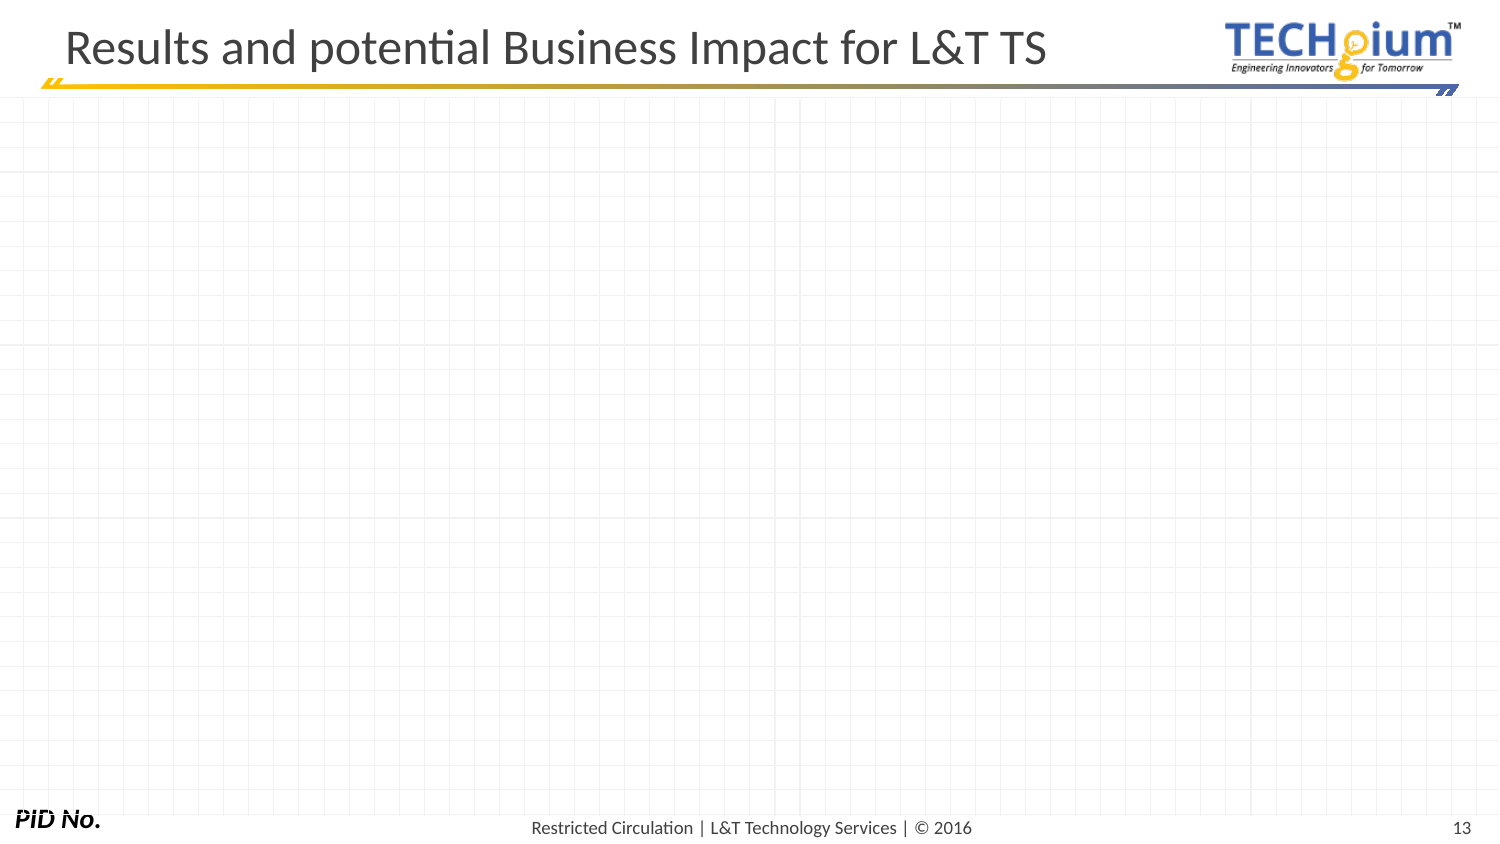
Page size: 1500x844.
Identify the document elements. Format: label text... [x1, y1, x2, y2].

picture [1221, 17, 1463, 86]
title Results and potential Business Impact for L&T TS [50, 0, 1450, 83]
